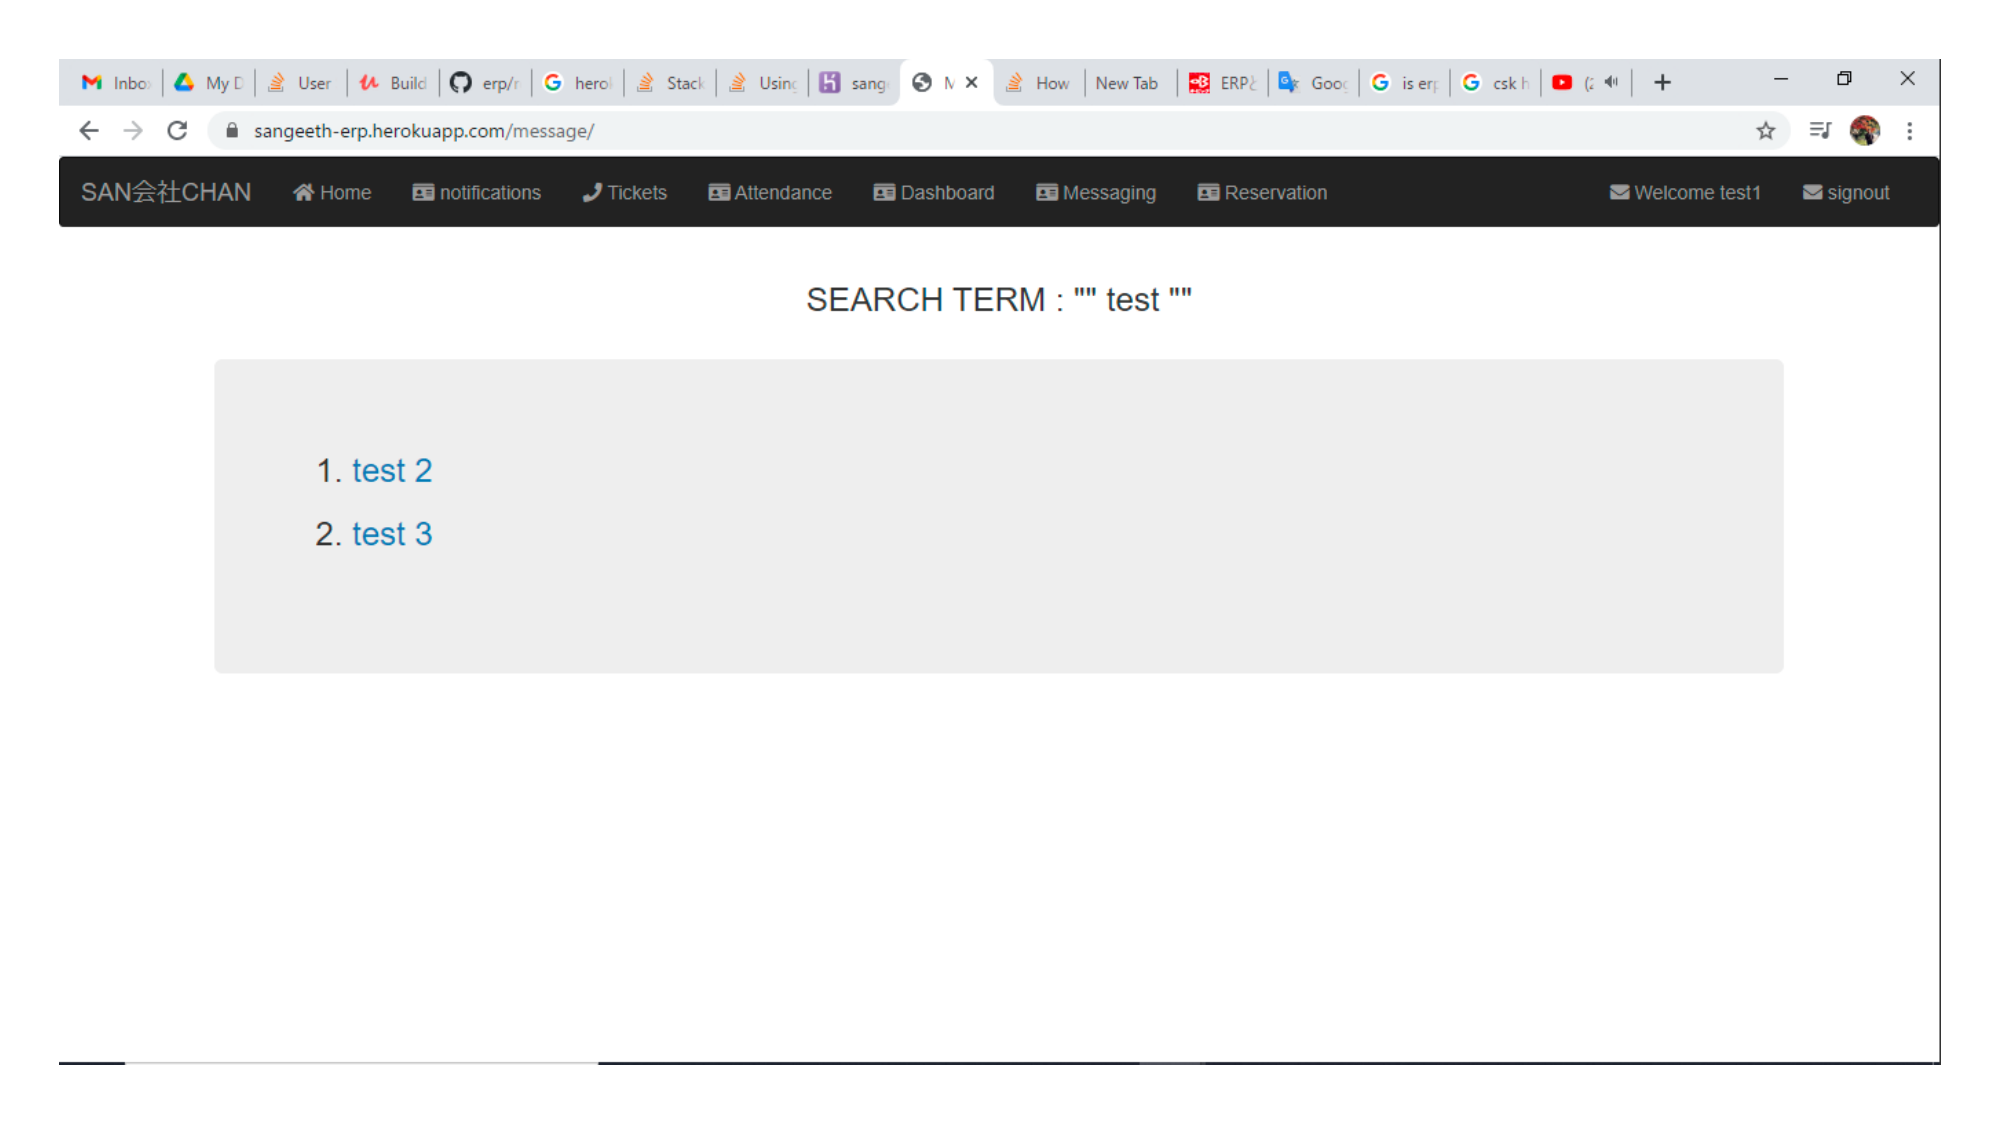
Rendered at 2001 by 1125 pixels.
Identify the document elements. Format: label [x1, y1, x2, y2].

picture [59, 59, 1941, 1065]
